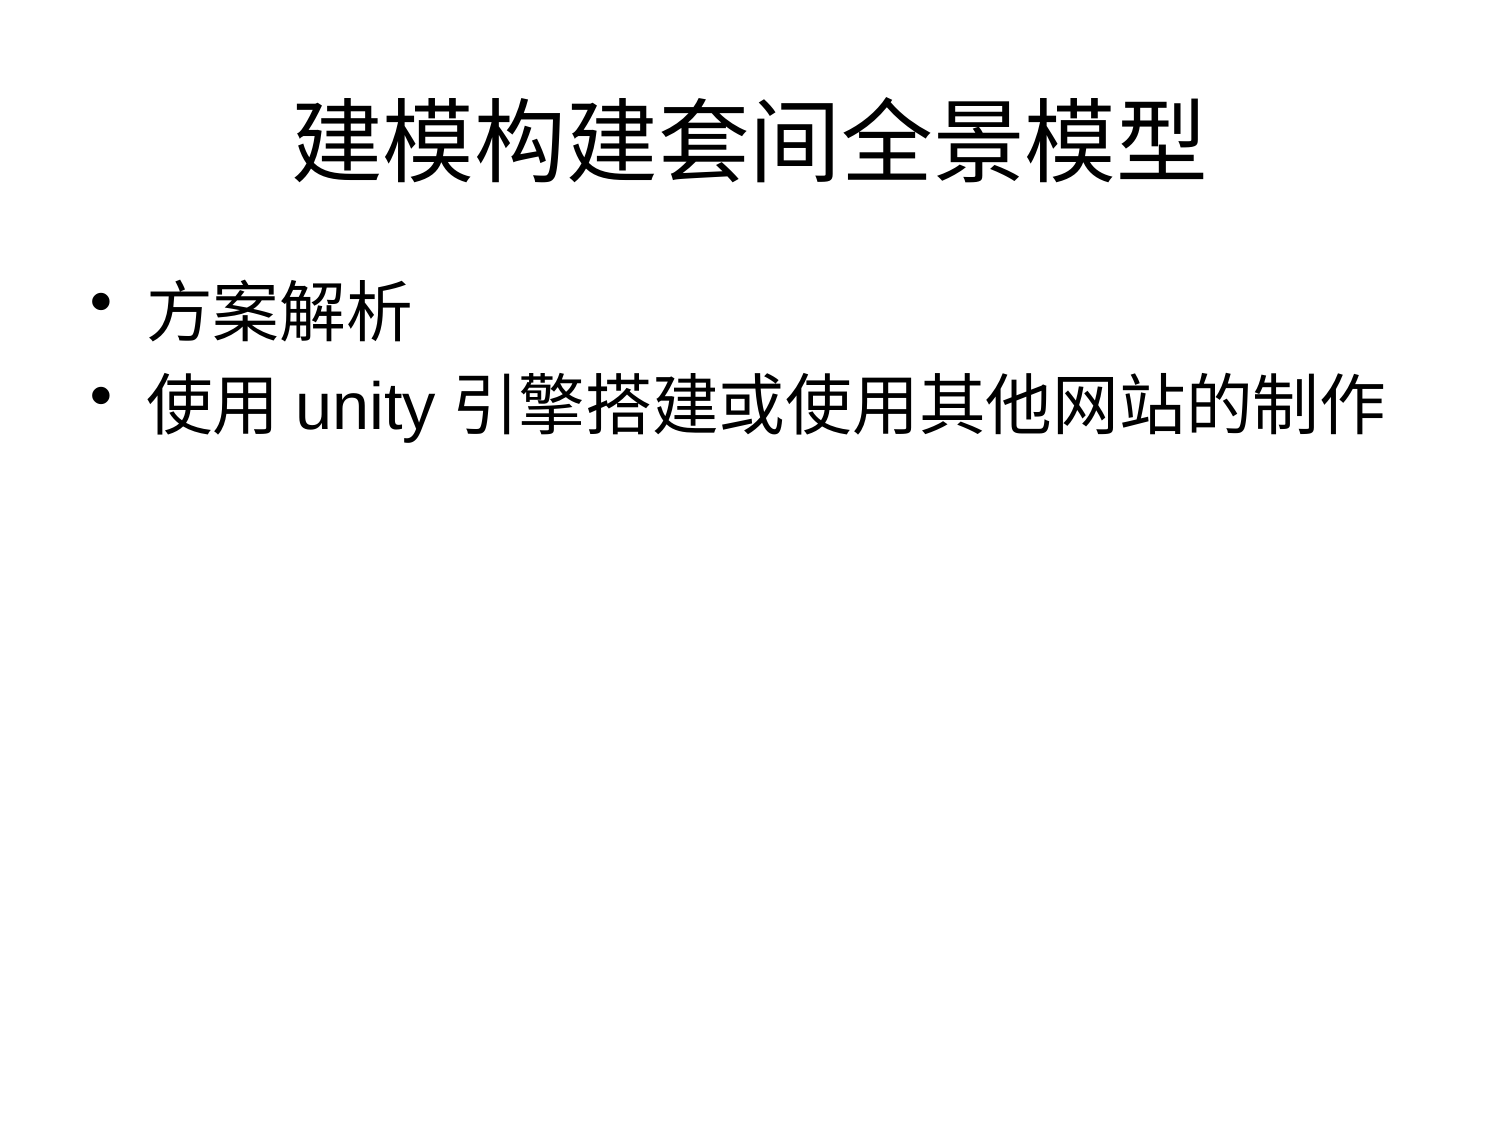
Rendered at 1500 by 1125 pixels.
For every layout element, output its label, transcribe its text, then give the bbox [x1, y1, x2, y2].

title 建模构建套间全景模型 [74, 44, 1426, 233]
list 方案解析 使用unity引擎搭建或使用其他网站的制作 [74, 262, 1426, 1006]
